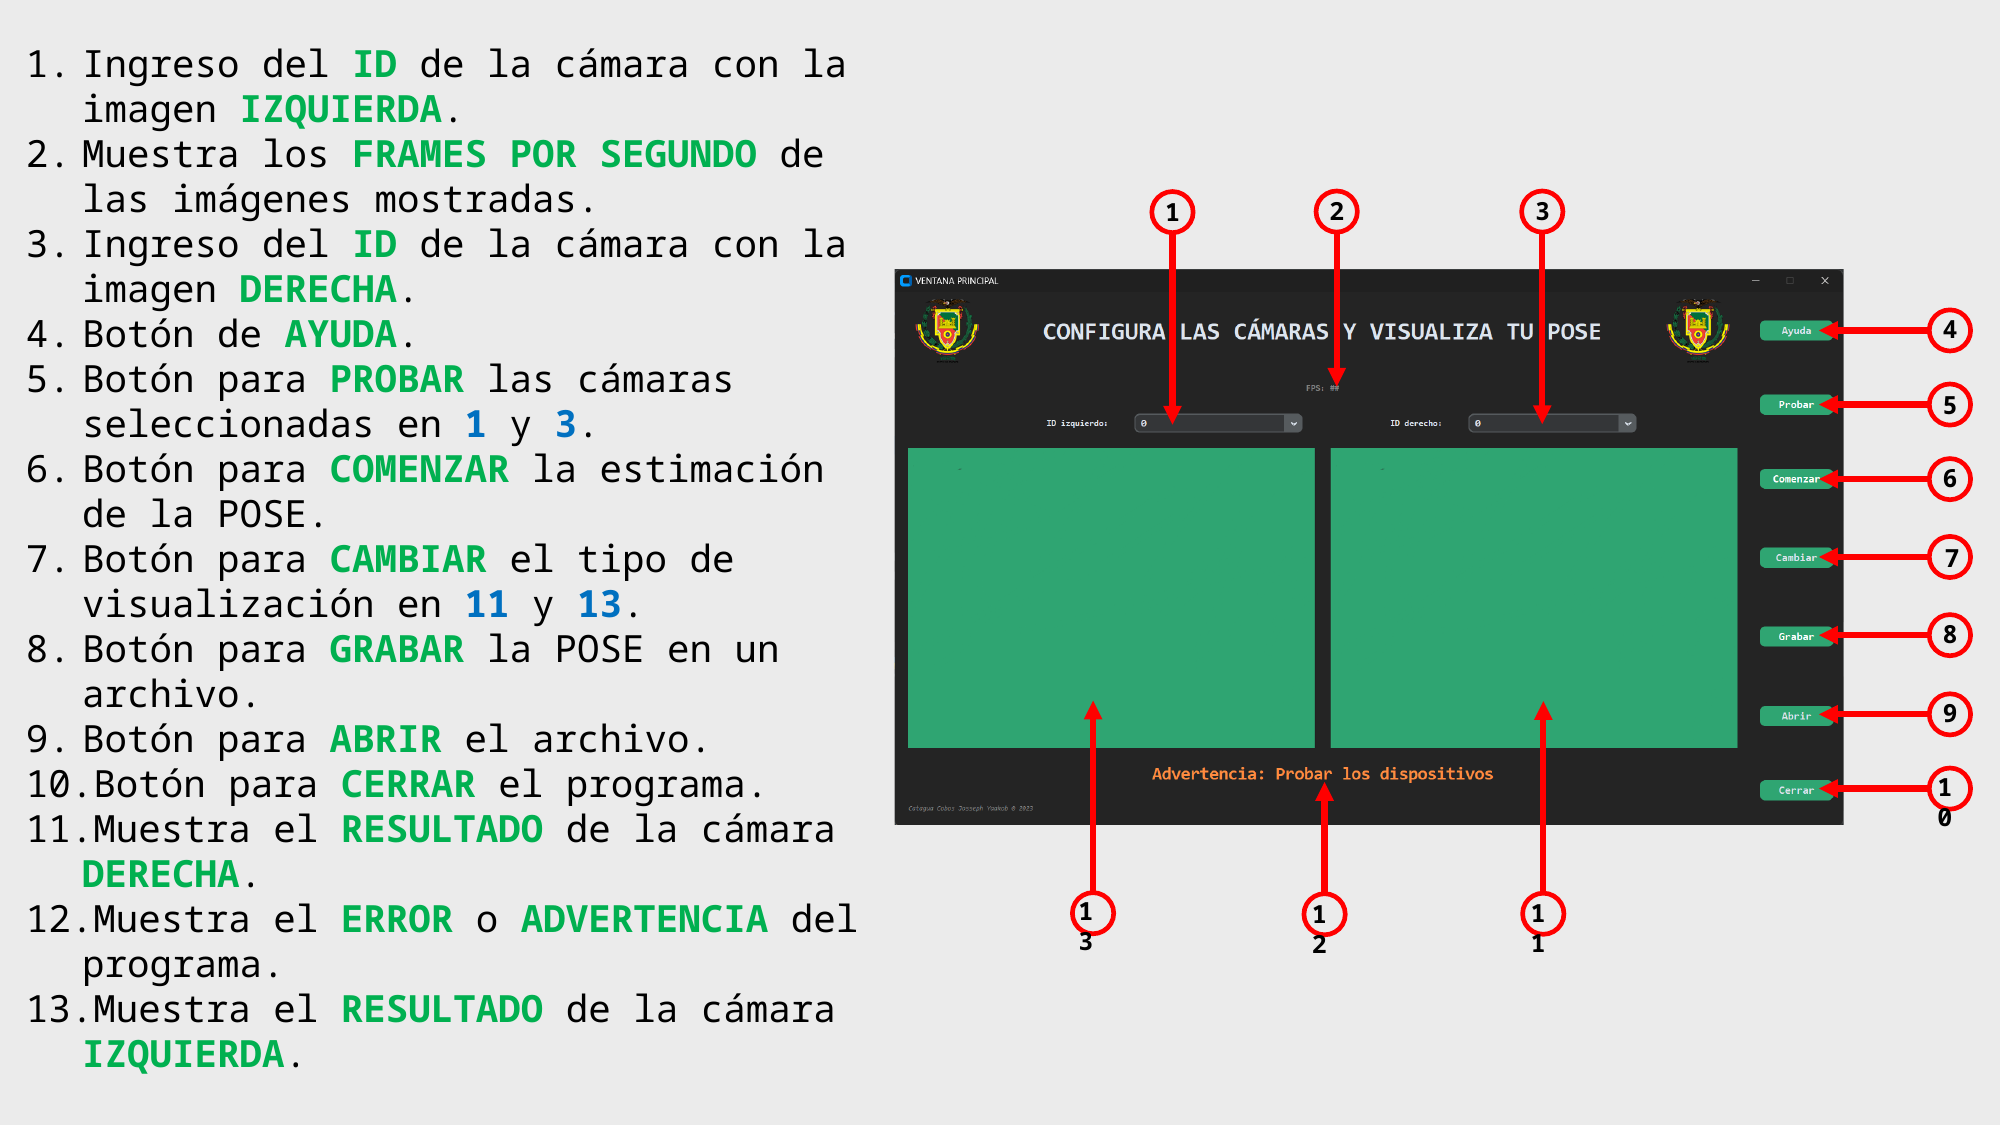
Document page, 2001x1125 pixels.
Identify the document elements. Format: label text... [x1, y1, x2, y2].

text_box Ingreso del ID de la cámara con la imagen IZQUIERDA. Muestra los FRAMES POR SEGUNDO de las imágenes mostradas. Ingreso del ID de la cámara con la imagen DERECHA. Botón de AYUDA. Botón para PROBAR las cámaras seleccionadas en 1 y 3. Botón para COMENZAR la estimación de la POSE. Botón para CAMBIAR el tipo de visualización en 11 y 13. Botón para GRABAR la POSE en un archivo. Botón para ABRIR el archivo. Botón para CERRAR el programa. Muestra el RESULTADO de la cámara DERECHA. Muestra el ERROR o ADVERTENCIA del programa. Muestra el RESULTADO de la cámara IZQUIERDA. [11, 32, 882, 1083]
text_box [894, 188, 1989, 937]
